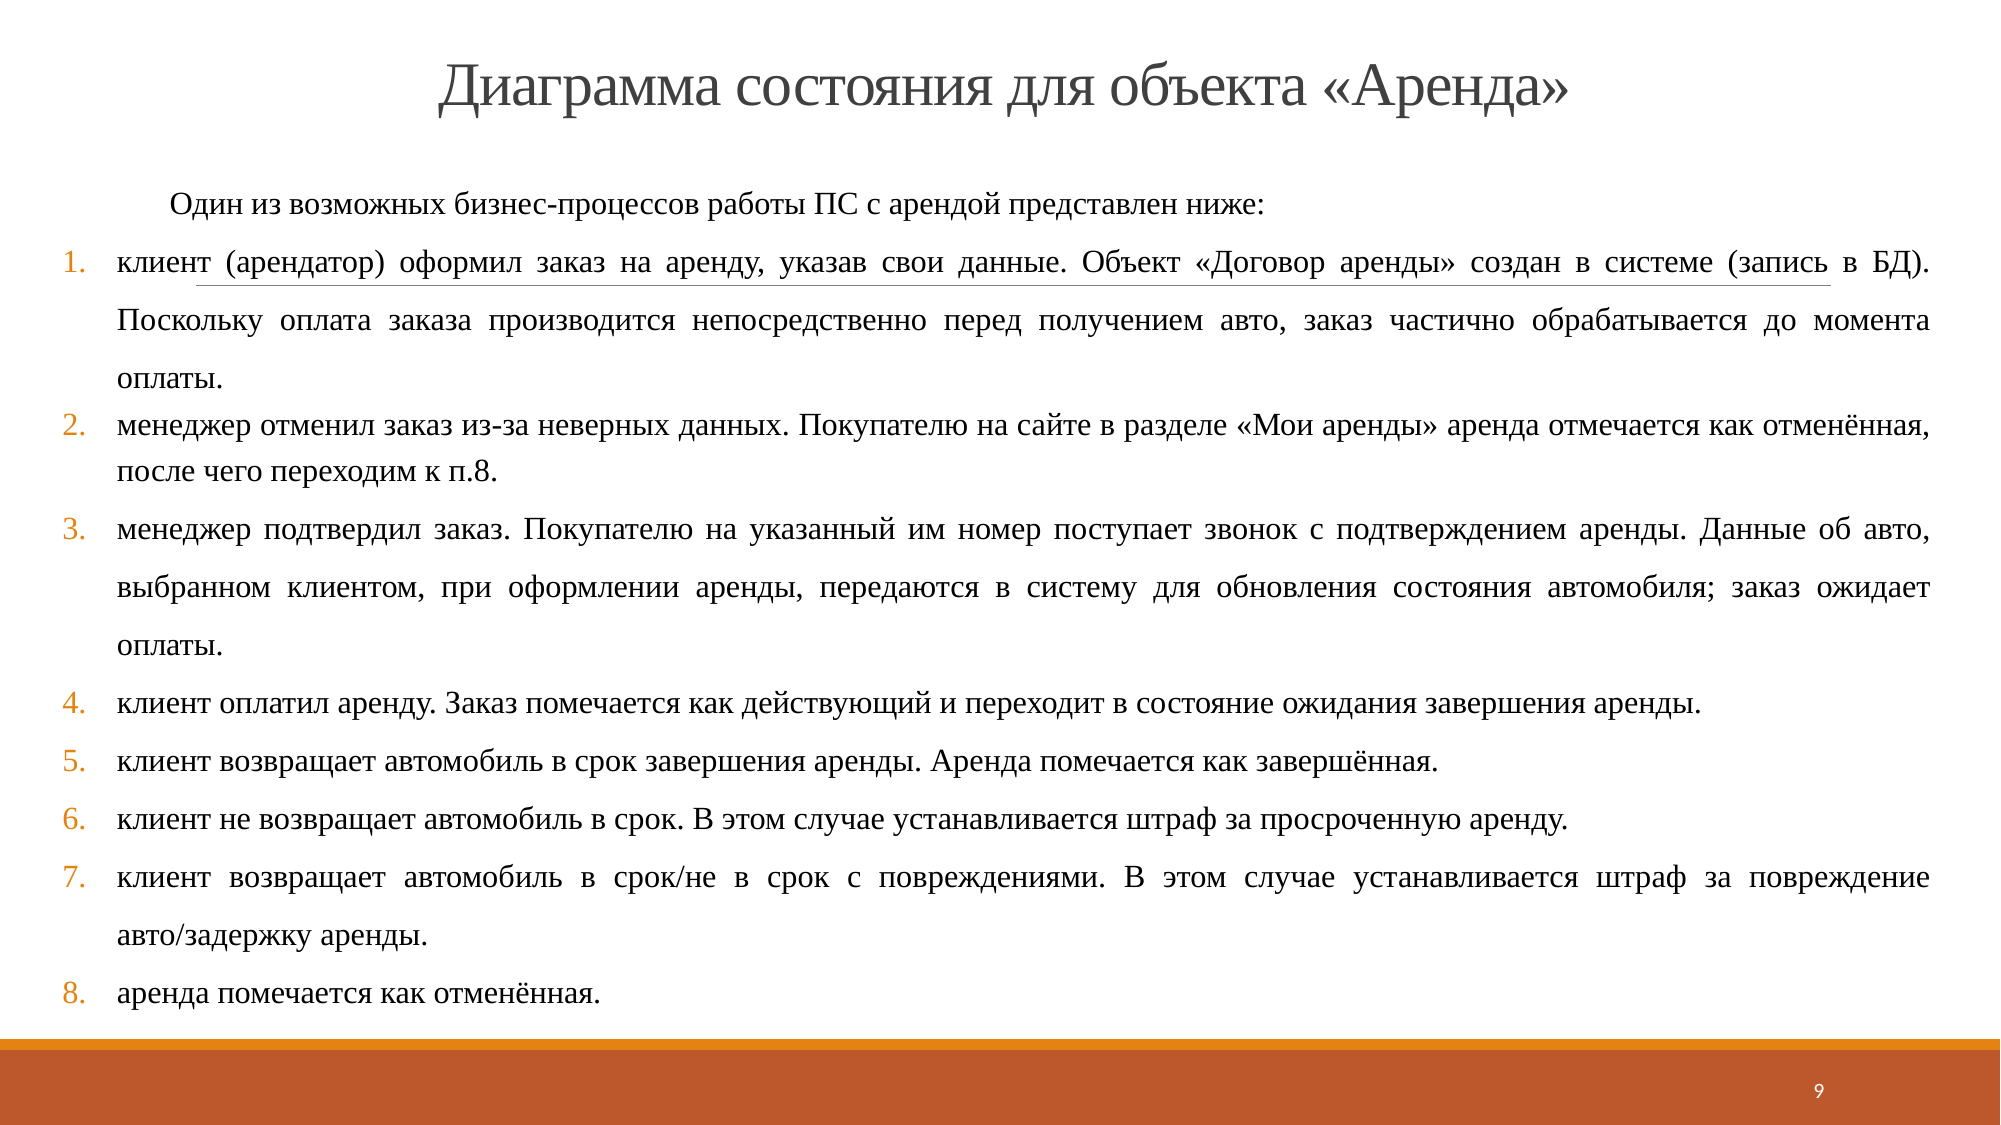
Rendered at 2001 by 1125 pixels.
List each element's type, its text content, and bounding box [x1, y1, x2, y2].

slide_number 9 [1624, 1059, 1840, 1120]
list Один из возможных бизнес-процессов работы ПС с арендой представлен ниже: клиент (арендатор) оформил заказ на аренду, указав свои данные. Объект «Договор аренды» создан в системе (запись в БД). Поскольку оплата заказа производится непосредственно перед получением авто, заказ частично обрабатывается до момента оплаты. менеджер отменил заказ из-за неверных данных. Покупателю на сайте в разделе «Мои аренды» аренда отмечается как отменённая, после чего переходим к п.8. менеджер подтвердил заказ. Покупателю на указанный им номер поступает звонок с подтверждением аренды. Данные об авто, выбранном клиентом, при оформлении аренды, передаются в систему для обновления состояния автомобиля; заказ ожидает оплаты. клиент оплатил аренду. Заказ помечается как действующий и переходит в состояние ожидания завершения аренды. клиент возвращает автомобиль в срок завершения аренды. Аренда помечается как завершённая. клиент не возвращает автомобиль в срок. В этом случае устанавливается штраф за просроченную аренду. клиент возвращает автомобиль в срок/не в срок с повреждениями. В этом случае устанавливается штраф за повреждение авто/задержку аренды. аренда помечается как отменённая. [62, 155, 1973, 1020]
title Диаграмма состояния для объекта «Аренда» [180, 47, 1830, 126]
